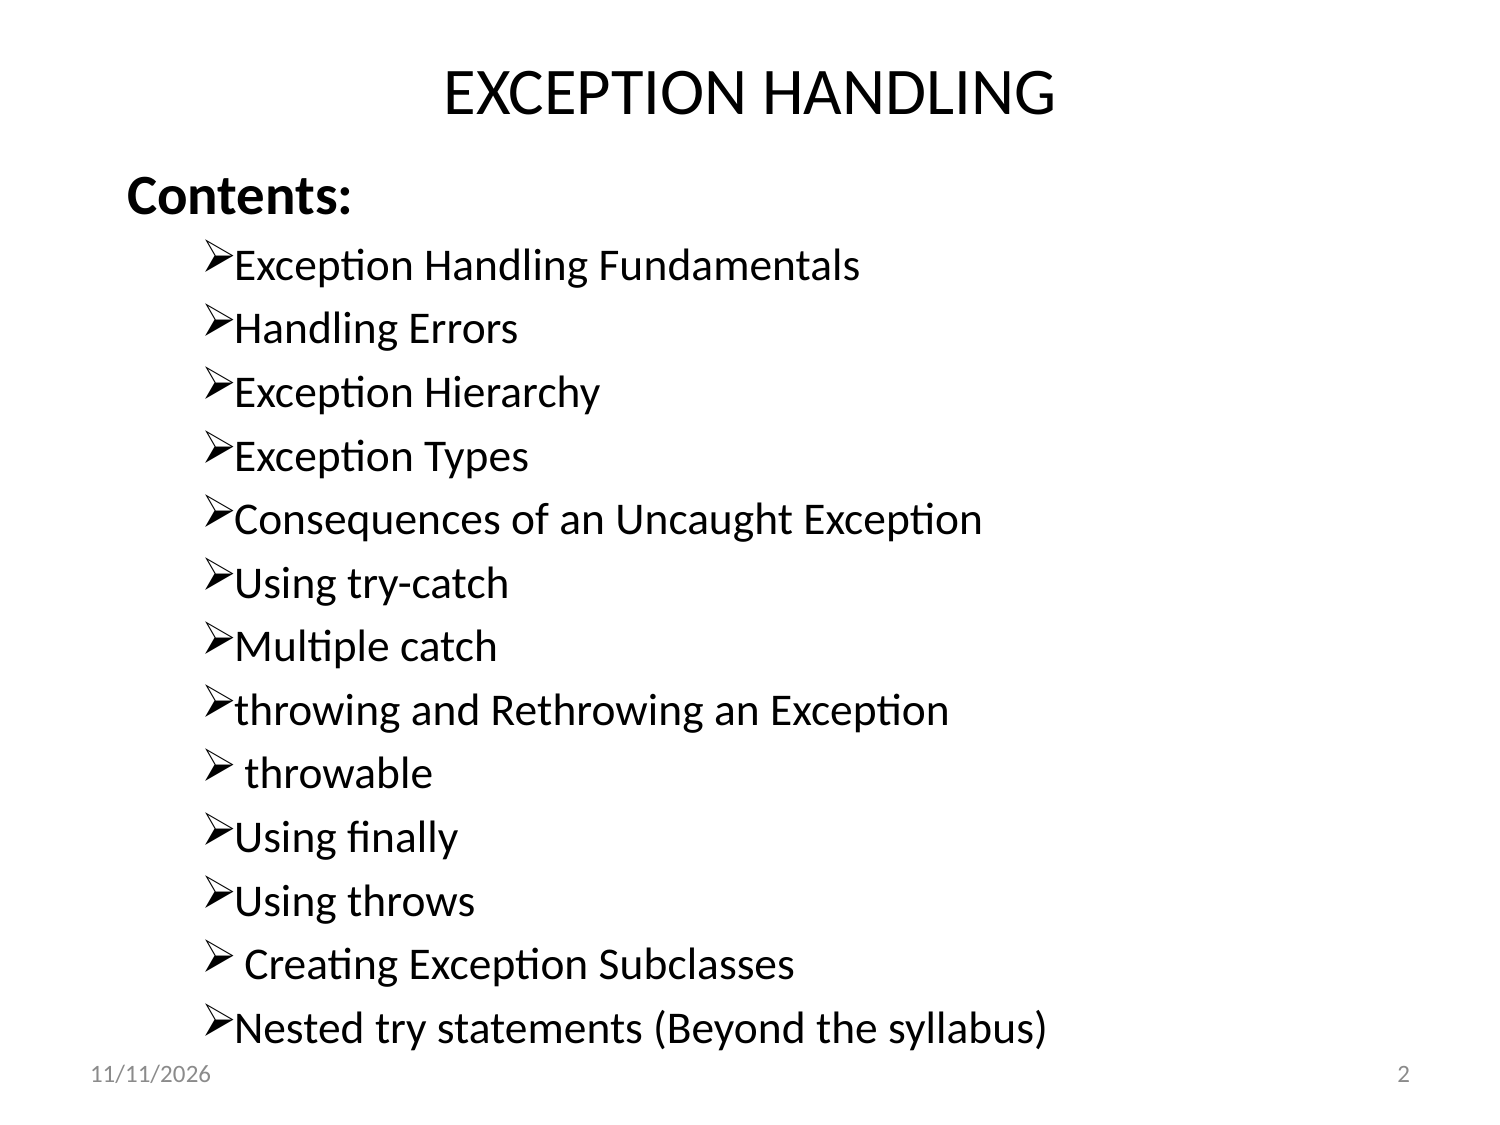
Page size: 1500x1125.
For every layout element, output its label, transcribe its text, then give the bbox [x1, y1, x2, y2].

slide_number 2 [1074, 1042, 1425, 1103]
subtitle Contents: Exception Handling Fundamentals Handling Errors Exception Hierarchy Exception Types Consequences of an Uncaught Exception Using try-catch Multiple catch throwing and Rethrowing an Exception throwable Using finally Using throws Creating Exception Subclasses Nested try statements (Beyond the syllabus) [112, 149, 1388, 1063]
title EXCEPTION HANDLING [112, 37, 1388, 138]
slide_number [75, 1042, 425, 1103]
